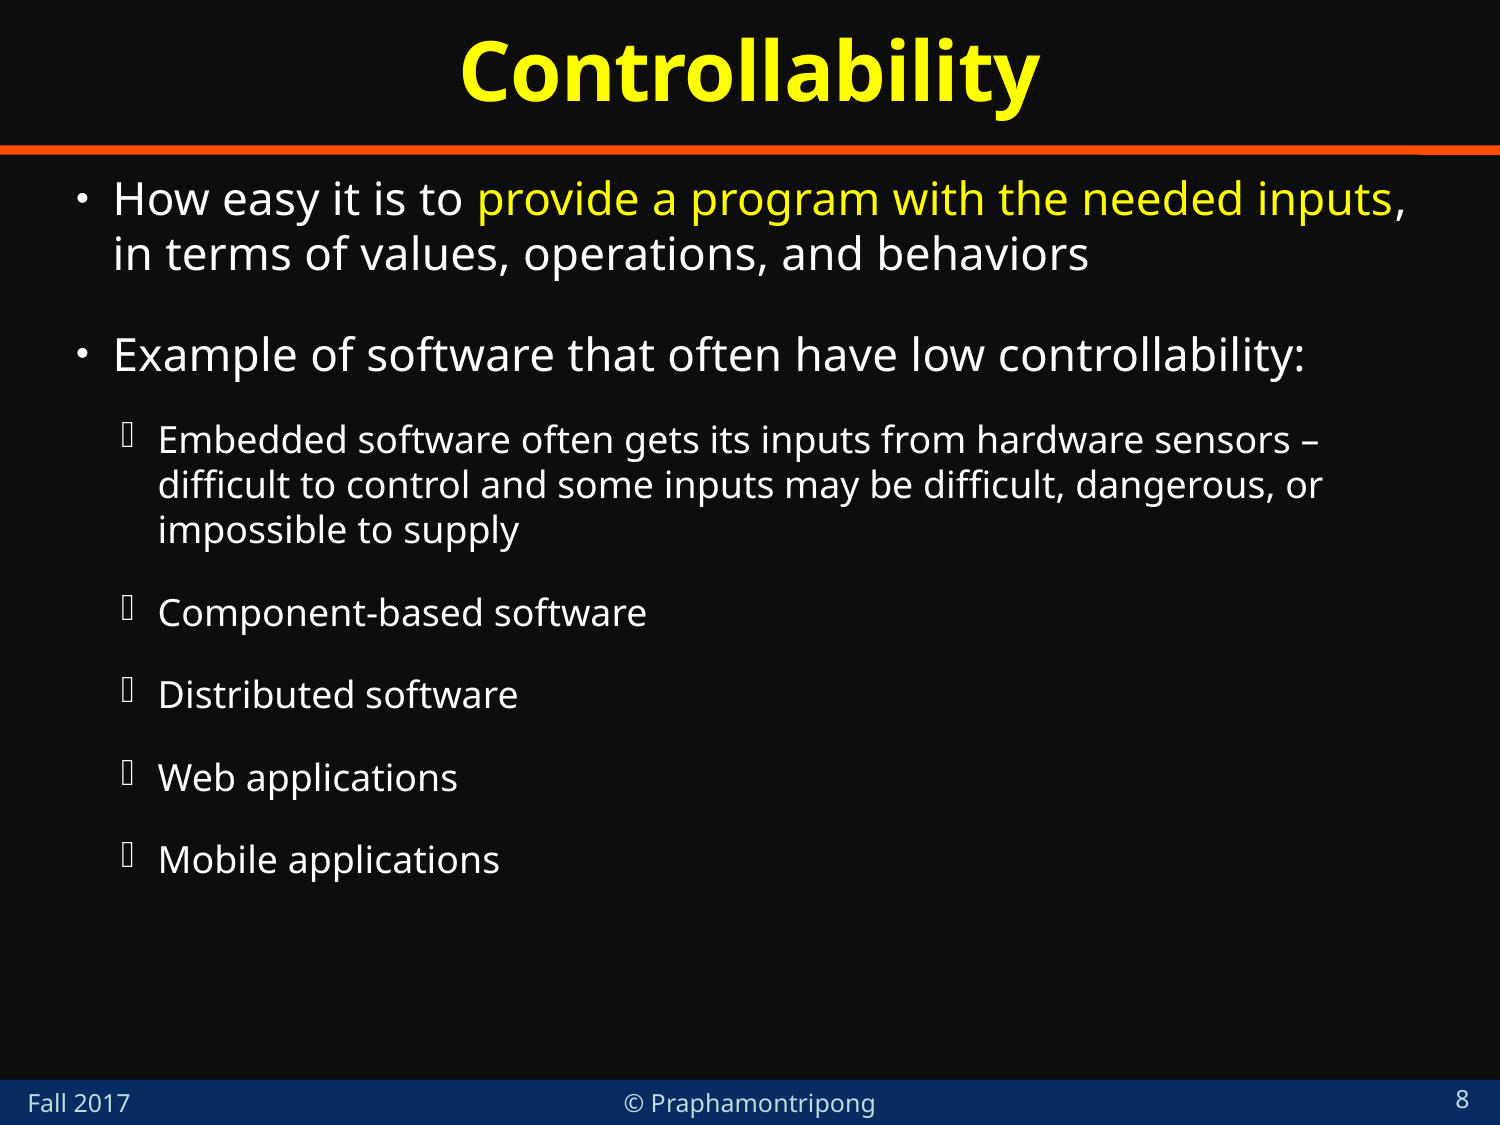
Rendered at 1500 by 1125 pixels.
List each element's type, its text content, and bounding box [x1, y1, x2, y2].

title Controllability [0, 0, 1500, 150]
text_box How easy it is to provide a program with the needed inputs, in terms of values, operations, and behaviors Example of software that often have low controllability: Embedded software often gets its inputs from hardware sensors – difficult to control and some inputs may be difficult, dangerous, or impossible to supply Component-based software Distributed software Web applications Mobile applications [49, 162, 1463, 913]
